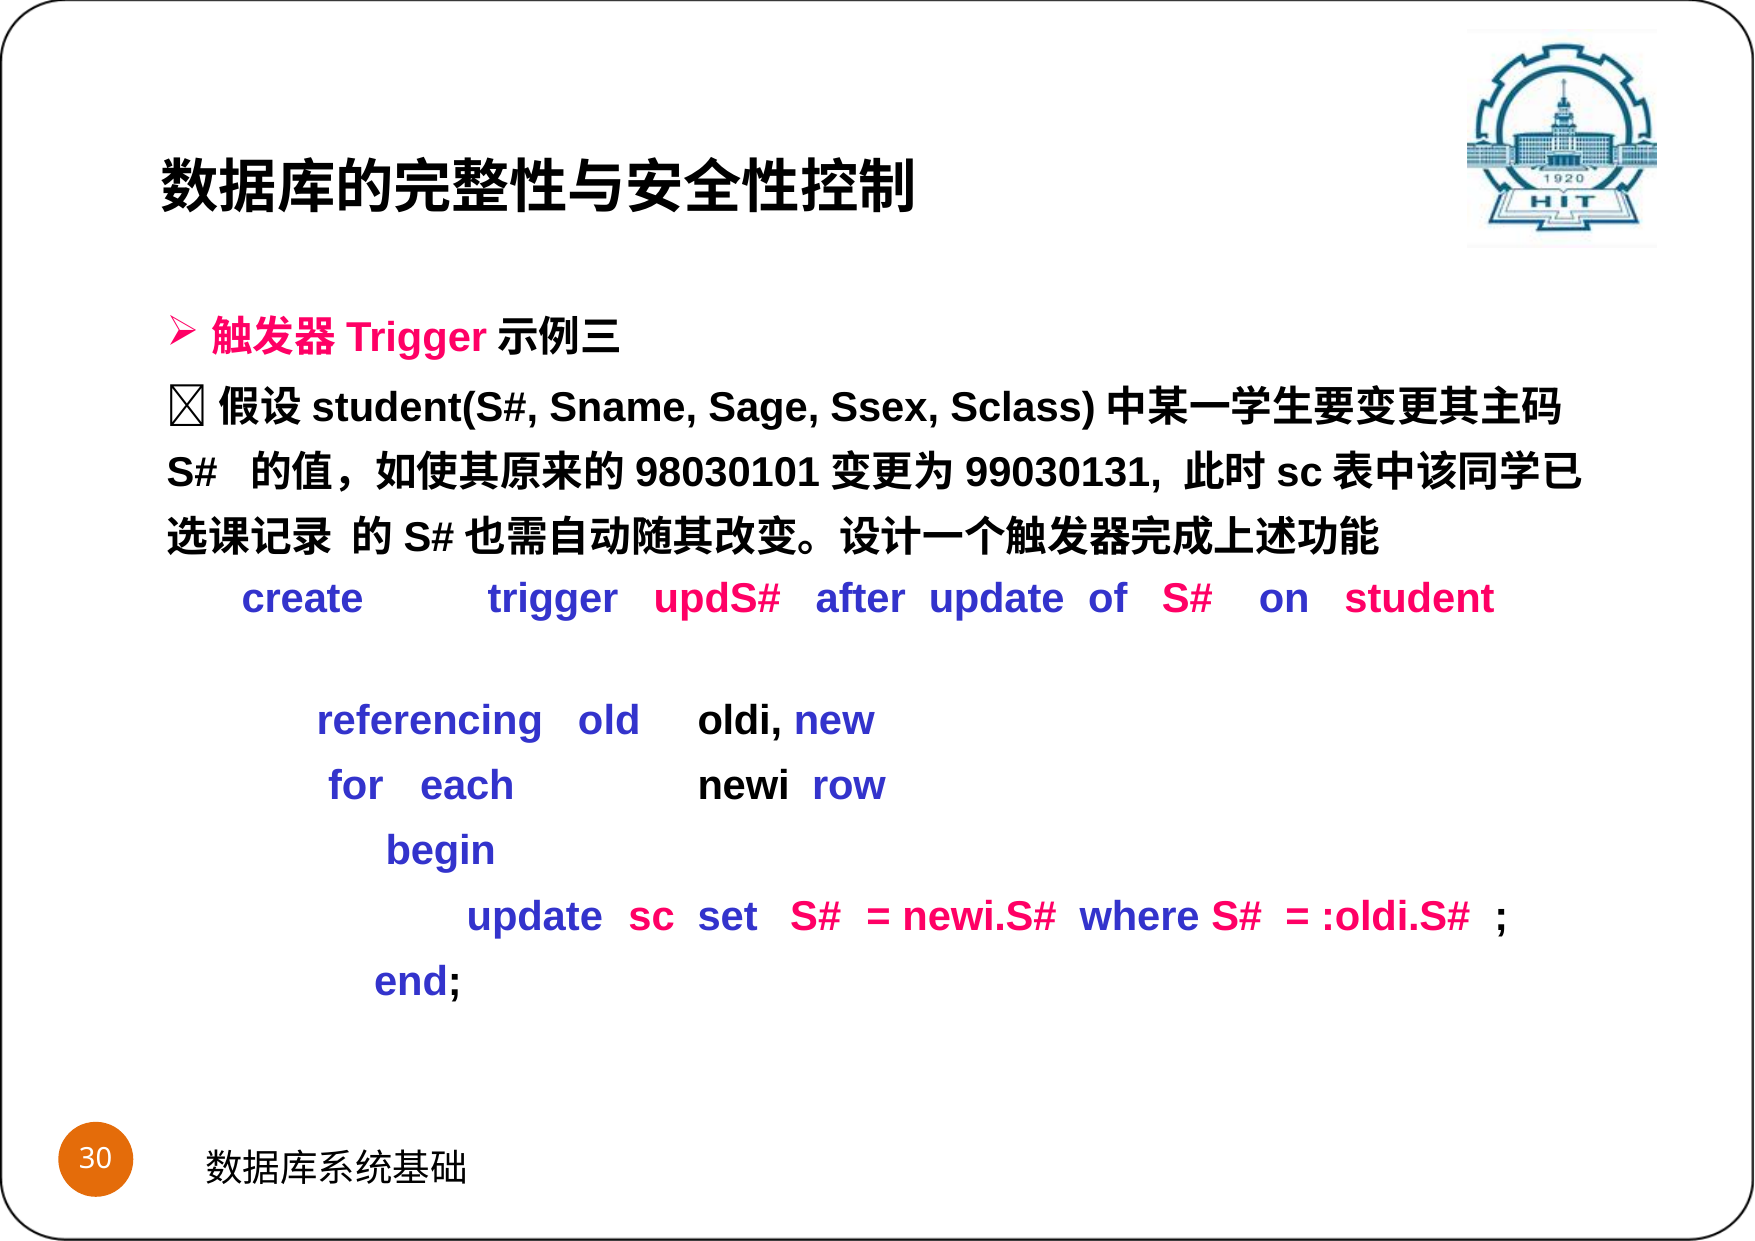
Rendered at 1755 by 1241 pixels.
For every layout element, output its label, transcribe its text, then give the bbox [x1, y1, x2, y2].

text_box old oldi, new newi row [546, 678, 959, 809]
text_box 数据库的完整性与安全性控制 触发器Trigger示例三 假设student(S#, Sname, Sage, Ssex, Sclass)中某一学生要变更其主码S# 的值，如使其原来的98030101变更为99030131, 此时sc表中该同学已选课记录 的S#也需自动随其改变。设计一个触发器完成上述功能 create trigger updS# after update of S# on student [152, 149, 1609, 621]
text_box end; [372, 953, 465, 1004]
text_box referencing for each begin [314, 678, 546, 874]
text_box S# = newi.S# where S# = :oldi.S# ; [788, 888, 1509, 989]
text_box update sc set [464, 888, 758, 939]
picture [0, 0, 1755, 1241]
